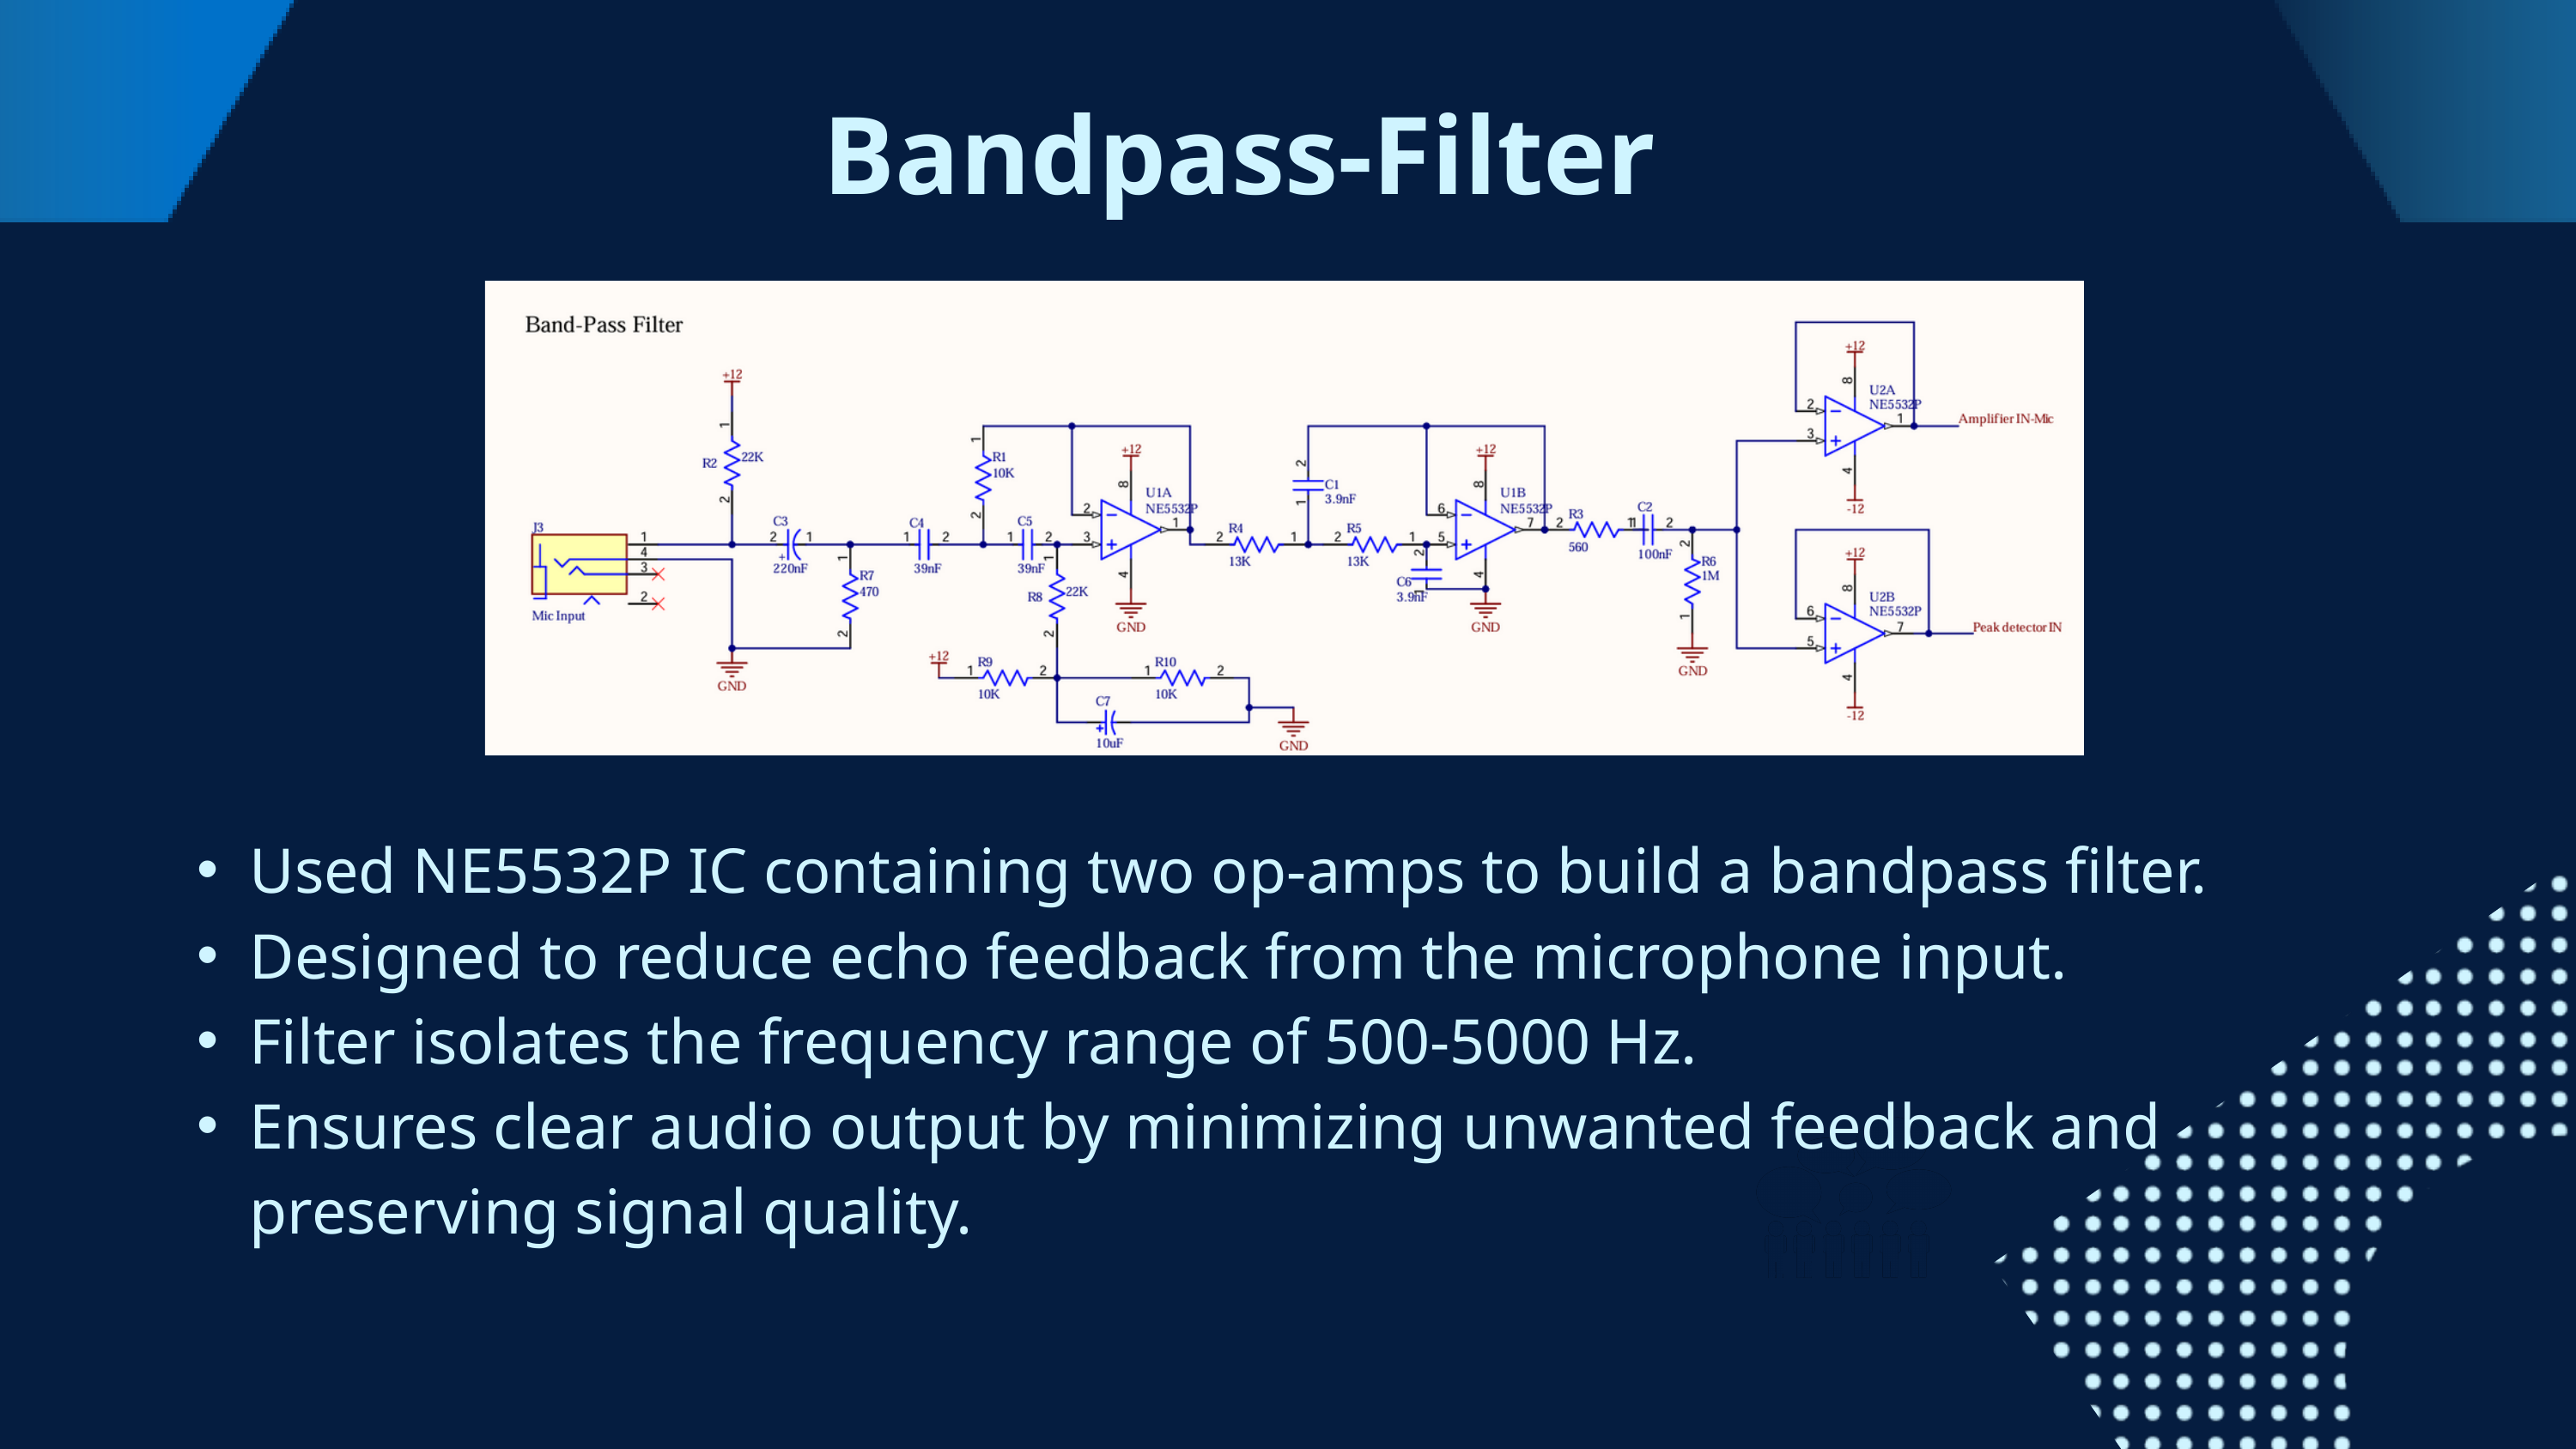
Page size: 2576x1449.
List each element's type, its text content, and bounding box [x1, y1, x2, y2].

text_box Used NE5532P IC containing two op-amps to build a bandpass filter. Designed to reduce echo feedback from the microphone input. Filter isolates the frequency range of 500-5000 Hz. Ensures clear audio output by minimizing unwanted feedback and preserving signal quality. [144, 820, 2336, 1332]
text_box [484, 281, 2084, 755]
text_box Bandpass-Filter [776, 65, 1704, 216]
text_box [0, 0, 395, 222]
text_box [2039, 854, 2576, 1449]
text_box [2174, 0, 2576, 222]
